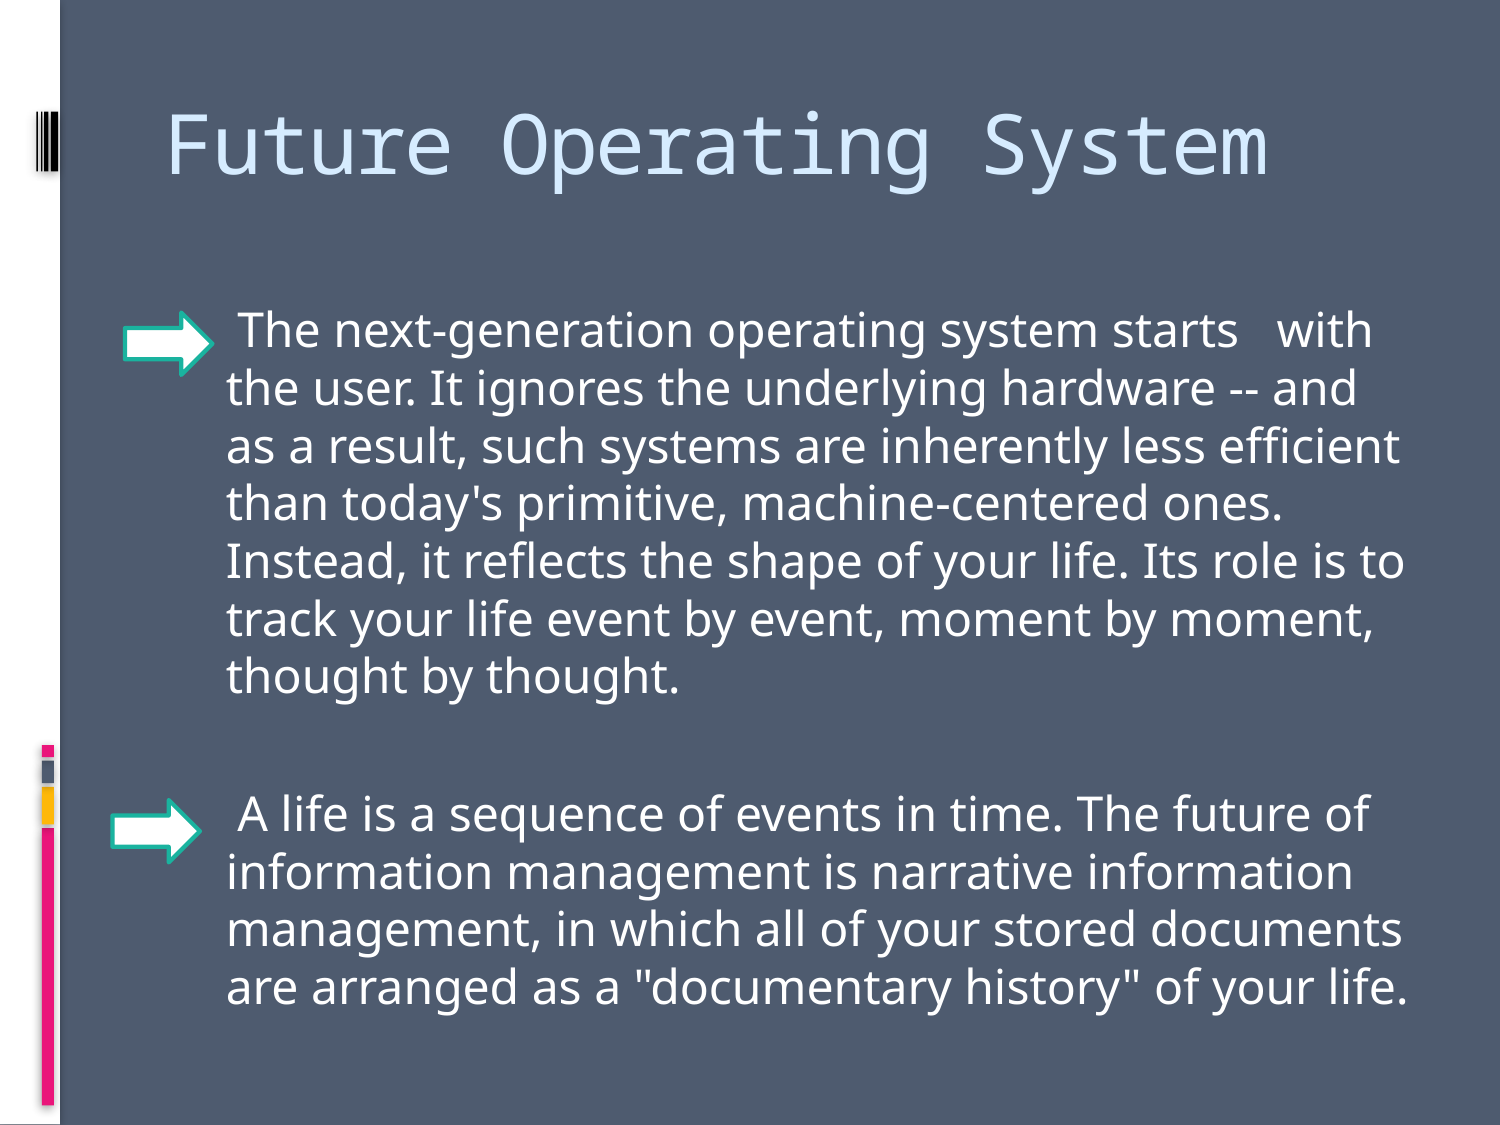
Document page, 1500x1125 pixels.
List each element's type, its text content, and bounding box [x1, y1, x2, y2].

title Future Operating System [150, 83, 1425, 234]
list The next-generation operating system starts with the user. It ignores the underlying hardware -- and as a result, such systems are inherently less efficient than today's primitive, machine-centered ones. Instead, it reflects the shape of your life. Its role is to track your life event by event, moment by moment, thought by thought. A life is a sequence of events in time. The future of information management is narrative information management, in which all of your stored documents are arranged as a "documentary history" of your life. [150, 292, 1425, 1043]
text_box [110, 798, 203, 865]
text_box [122, 310, 215, 377]
